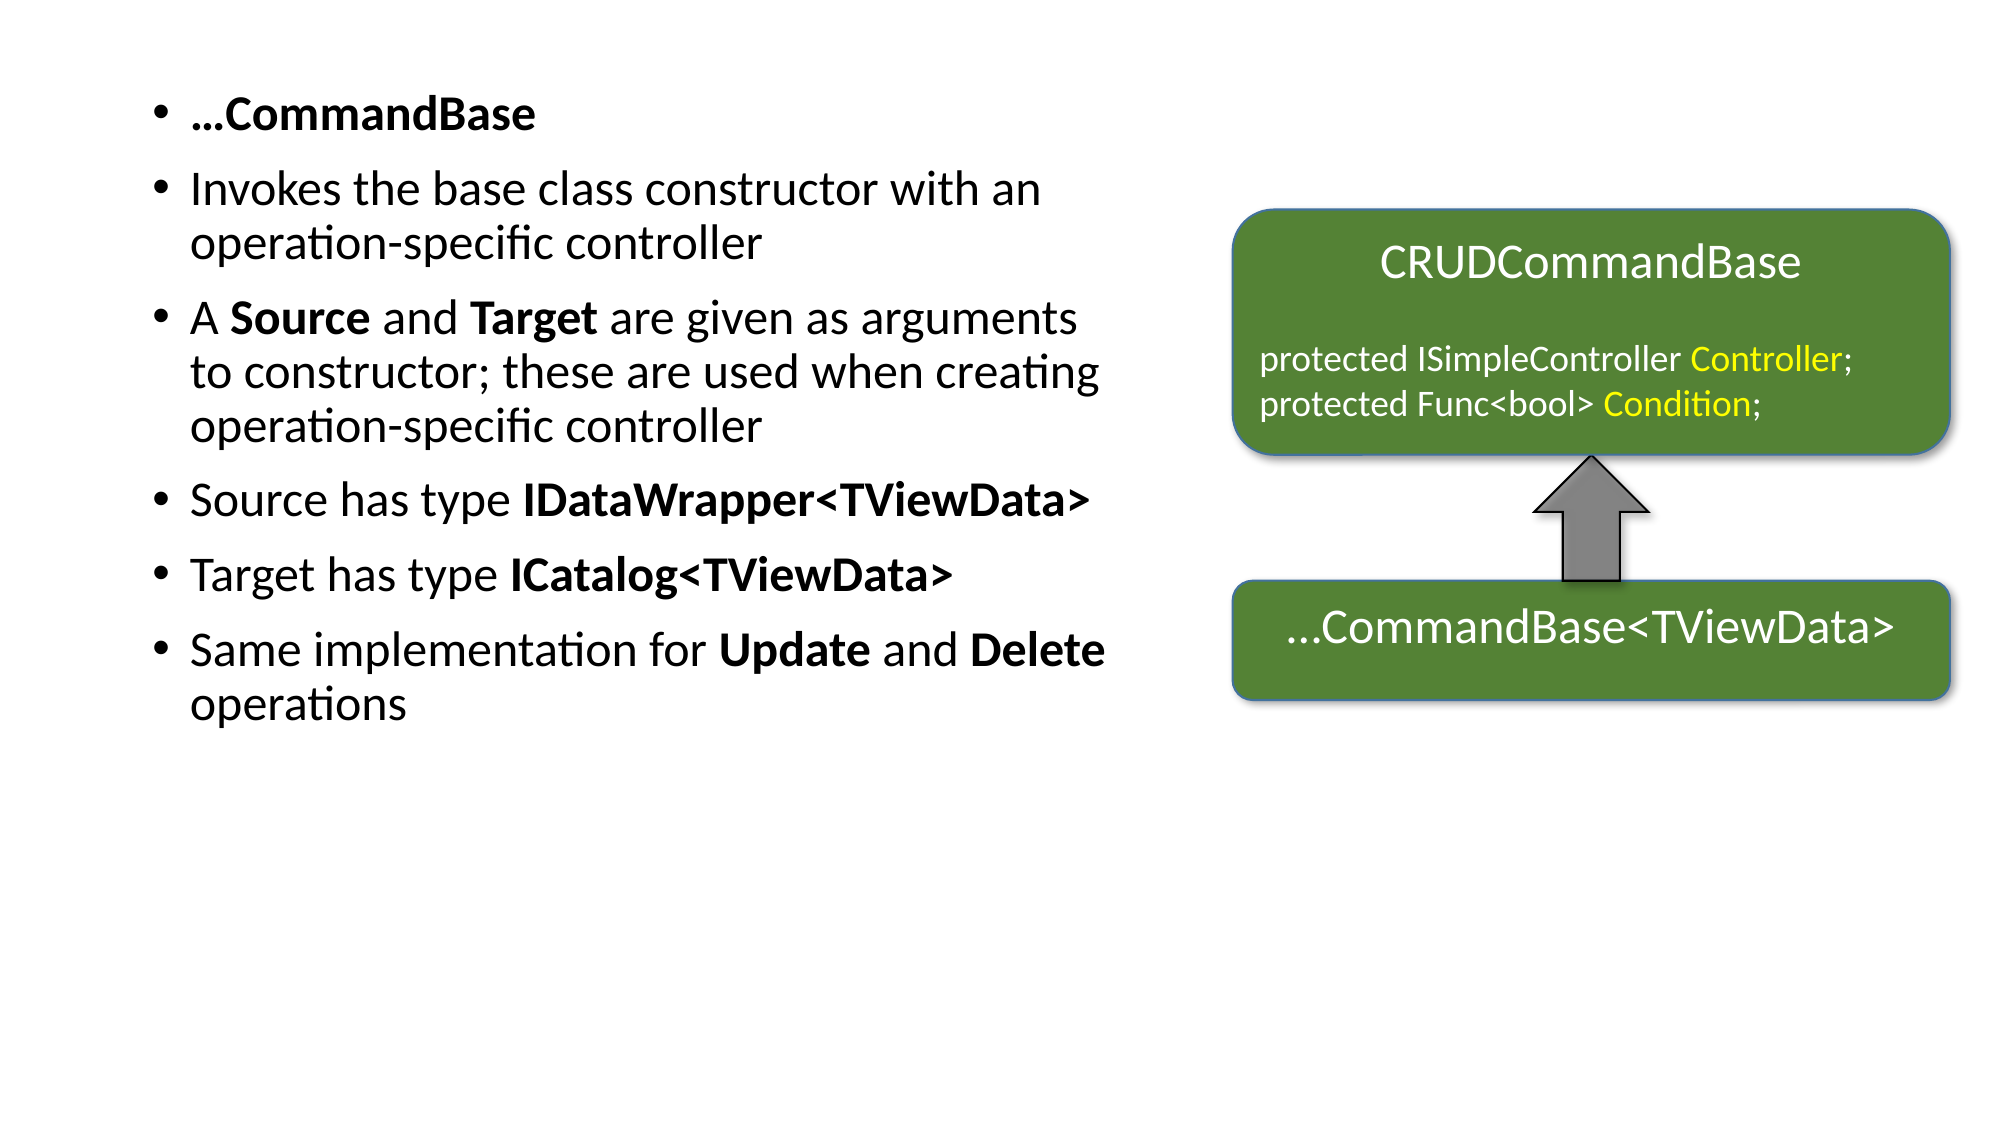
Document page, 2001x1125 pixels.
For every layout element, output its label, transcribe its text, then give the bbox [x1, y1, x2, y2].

list …CommandBase Invokes the base class constructor with an operation-specific controller A Source and Target are given as arguments to constructor; these are used when creating operation-specific controller Source has type IDataWrapper<TViewData> Target has type ICatalog<TViewData> Same implementation for Update and Delete operations [137, 79, 1129, 1006]
text_box CRUDCommandBase protected ISimpleController Controller; protected Func<bool> Condition; [1231, 208, 1951, 456]
text_box [1531, 467, 1651, 582]
text_box …CommandBase<TViewData> [1231, 579, 1951, 702]
